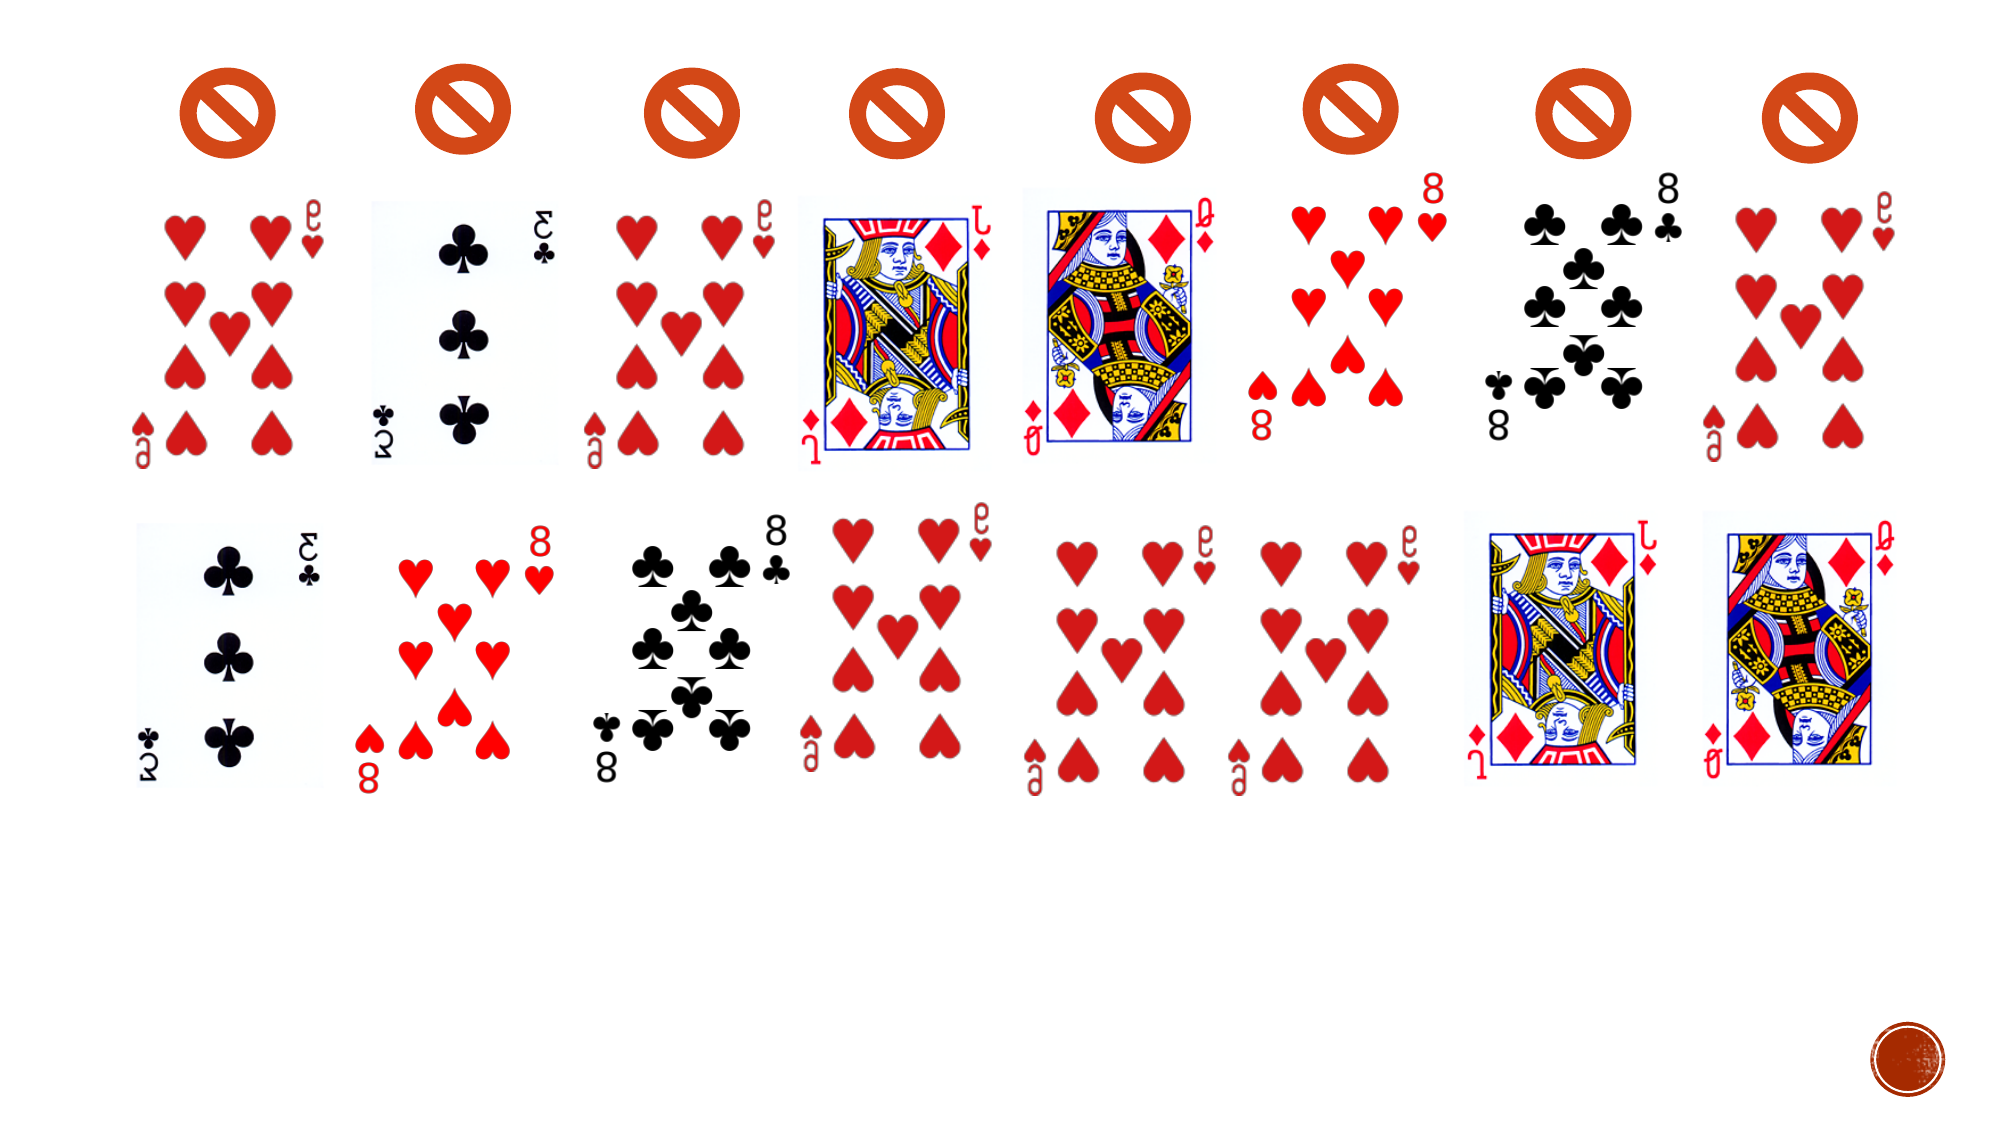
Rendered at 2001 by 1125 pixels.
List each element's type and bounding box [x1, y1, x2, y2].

text_box [1093, 71, 1192, 165]
text_box [1301, 62, 1400, 156]
text_box [1760, 71, 1859, 165]
text_box [414, 62, 513, 156]
text_box [848, 67, 947, 161]
picture [1697, 505, 1902, 792]
picture [132, 520, 326, 792]
picture [1481, 163, 1936, 462]
text_box [1534, 67, 1633, 161]
picture [1017, 182, 1222, 469]
text_box [642, 66, 741, 160]
picture [1245, 163, 1450, 450]
text_box [178, 66, 277, 160]
picture [367, 190, 999, 477]
picture [93, 198, 365, 469]
picture [589, 501, 1665, 796]
picture [352, 516, 557, 803]
